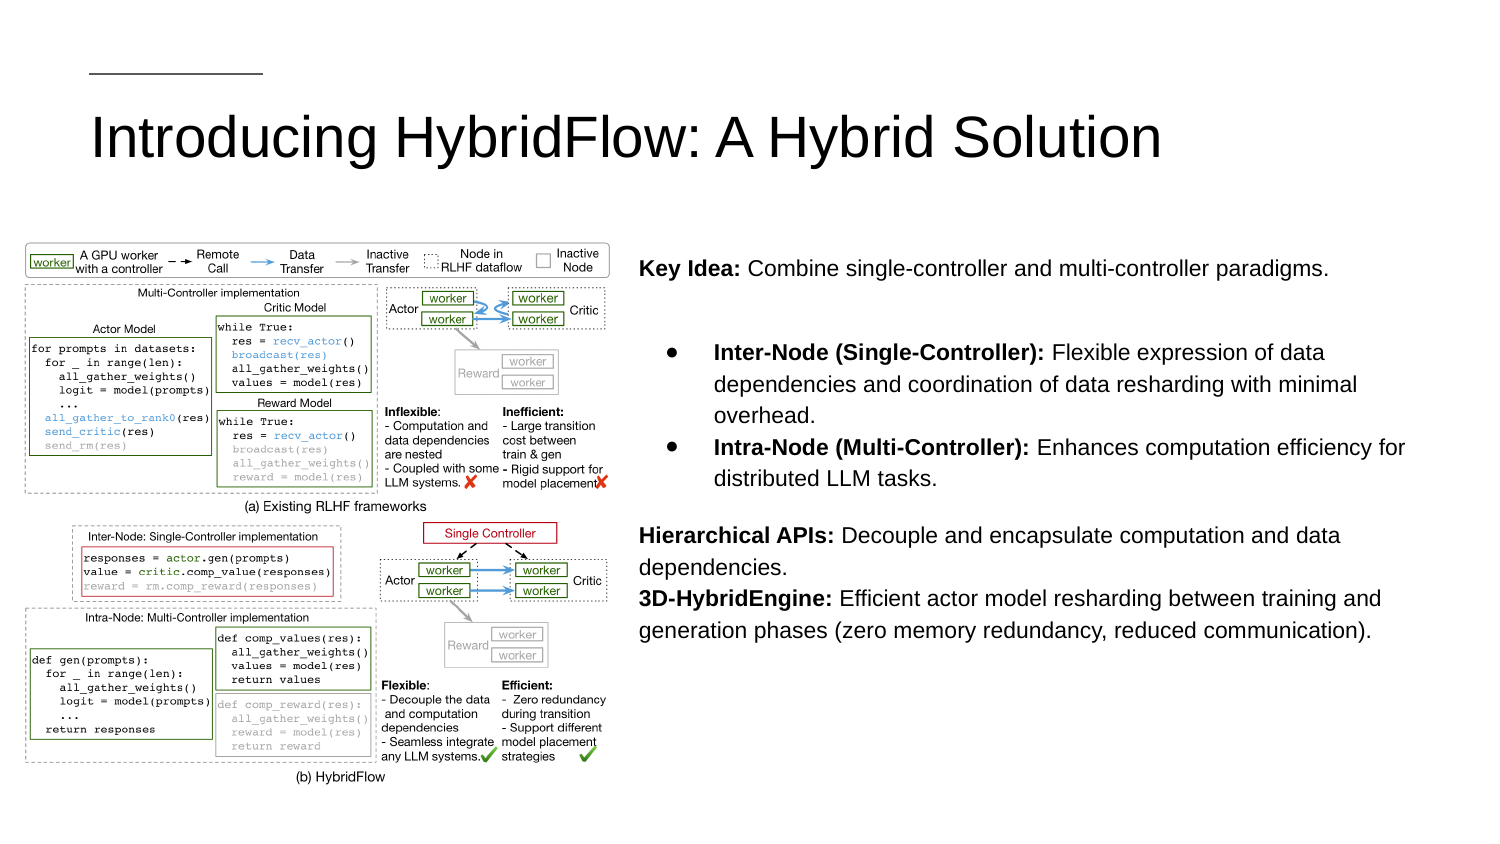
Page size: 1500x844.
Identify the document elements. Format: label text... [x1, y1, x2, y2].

title Introducing HybridFlow: A Hybrid Solution [90, 98, 1390, 209]
picture [15, 230, 626, 793]
list Key Idea: Combine single-controller and multi-controller paradigms. Inter-Node (Single-Controller): Flexible expression of data dependencies and coordination of data resharding with minimal overhead. Intra-Node (Multi-Controller): Enhances computation efficiency for distributed LLM tasks. Hierarchical APIs: Decouple and encapsulate computation and data dependencies. 3D-HybridEngine: Efficient actor model resharding between training and generation phases (zero memory redundancy, reduced communication). [638, 231, 1424, 738]
